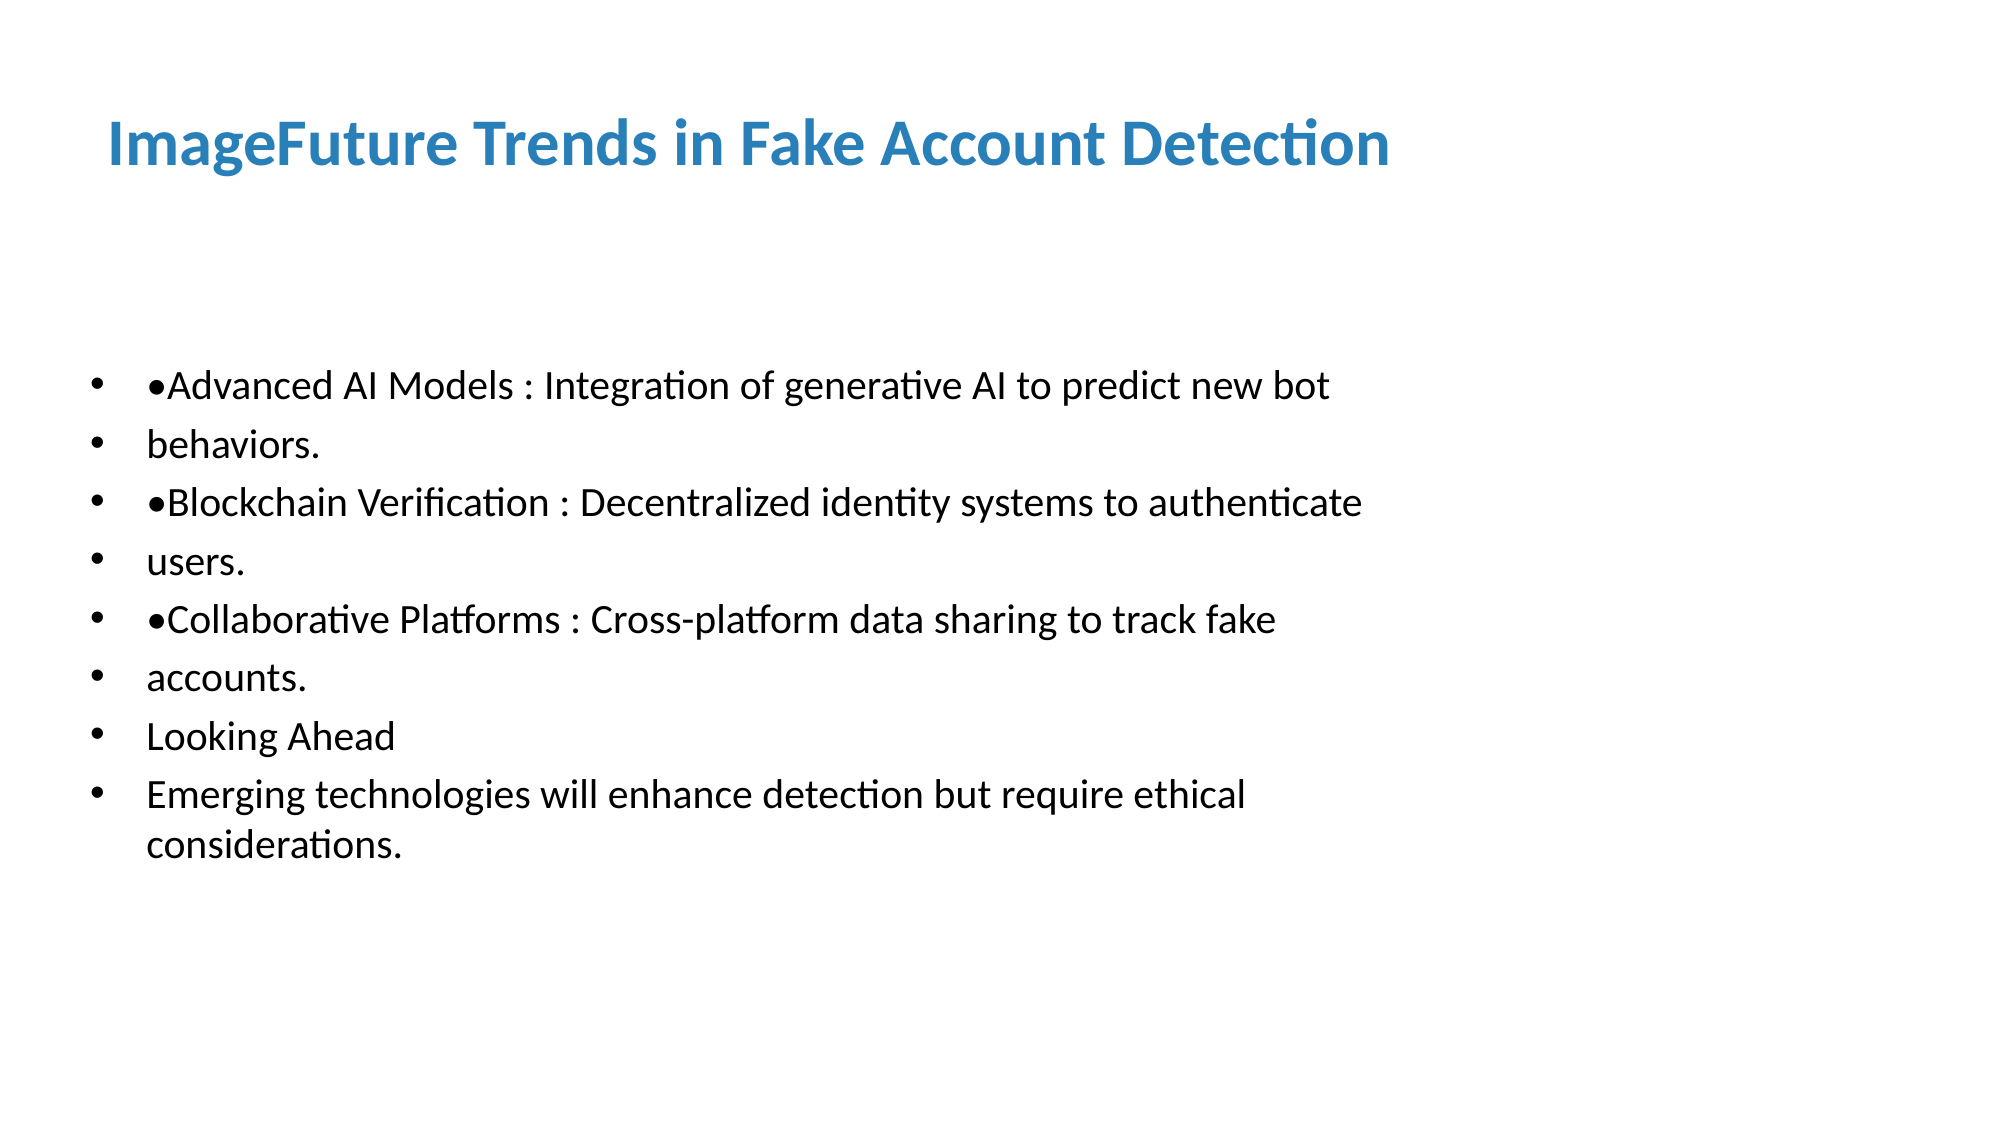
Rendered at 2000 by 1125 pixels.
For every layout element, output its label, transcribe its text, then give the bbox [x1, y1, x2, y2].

title ImageFuture Trends in Fake Account Detection [75, 45, 1425, 233]
list •Advanced AI Models : Integration of generative AI to predict new bot behaviors. •Blockchain Veriﬁcation : Decentralized identity systems to authenticate users. •Collaborative Platforms : Cross-platform data sharing to track fake accounts. Looking Ahead Emerging technologies will enhance detection but require ethical considerations. [75, 262, 1425, 1005]
